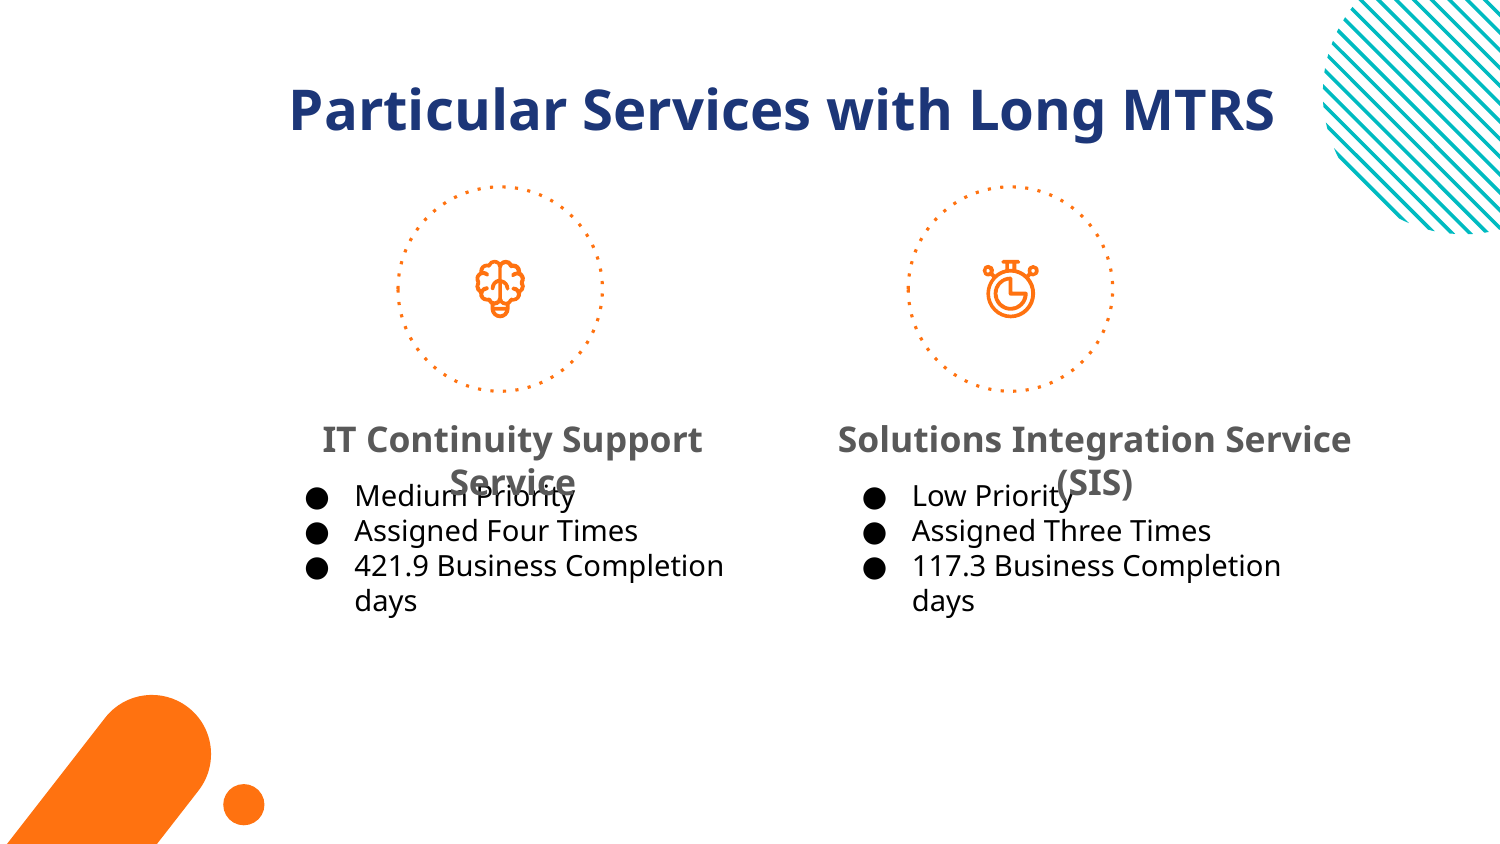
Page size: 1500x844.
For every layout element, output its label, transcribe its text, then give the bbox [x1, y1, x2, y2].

text_box [475, 259, 525, 319]
text_box [398, 186, 603, 392]
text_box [981, 259, 1039, 319]
subtitle Solutions Integration Service (SIS) [785, 402, 1405, 463]
subtitle Low Priority Assigned Three Times 117.3 Business Completion days [821, 463, 1367, 628]
subtitle IT Continuity Support Service [240, 402, 785, 463]
text_box [908, 186, 1113, 392]
subtitle Medium Priority Assigned Four Times 421.9 Business Completion days [264, 463, 797, 628]
title Particular Services with Long MTRS [273, 58, 1298, 174]
